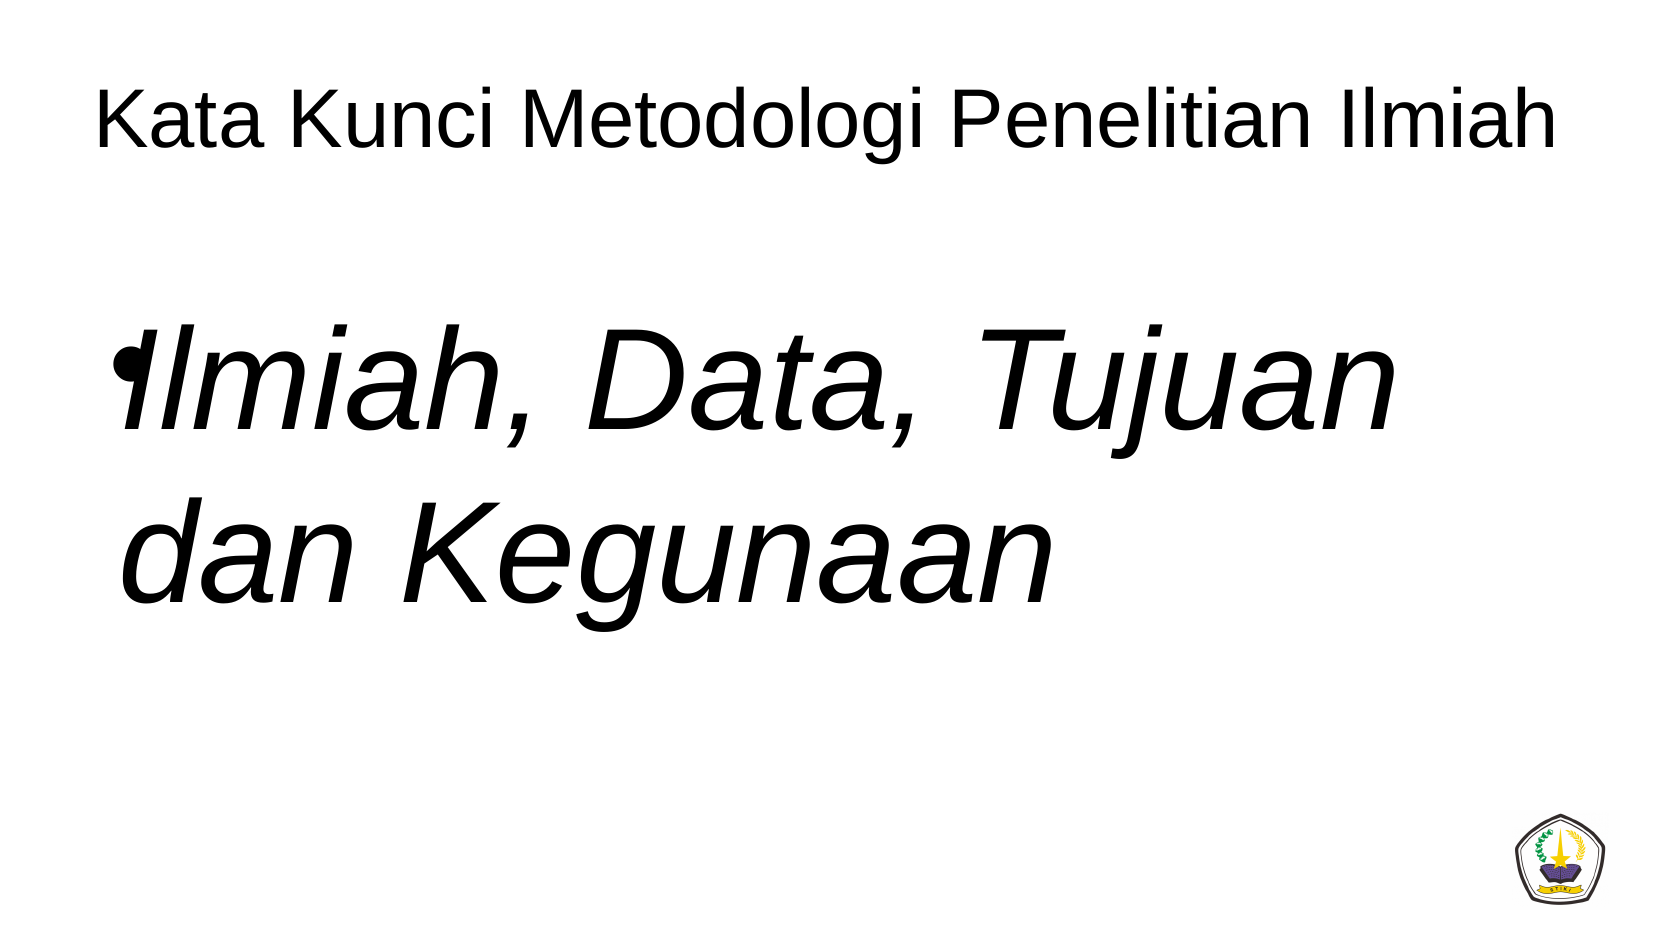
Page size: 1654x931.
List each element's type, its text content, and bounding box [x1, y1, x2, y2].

text_box Kata Kunci Metodologi Penelitian Ilmiah [82, 64, 1571, 165]
text_box Ilmiah, Data, Tujuan dan Kegunaan [104, 285, 1530, 638]
picture [1499, 809, 1621, 911]
